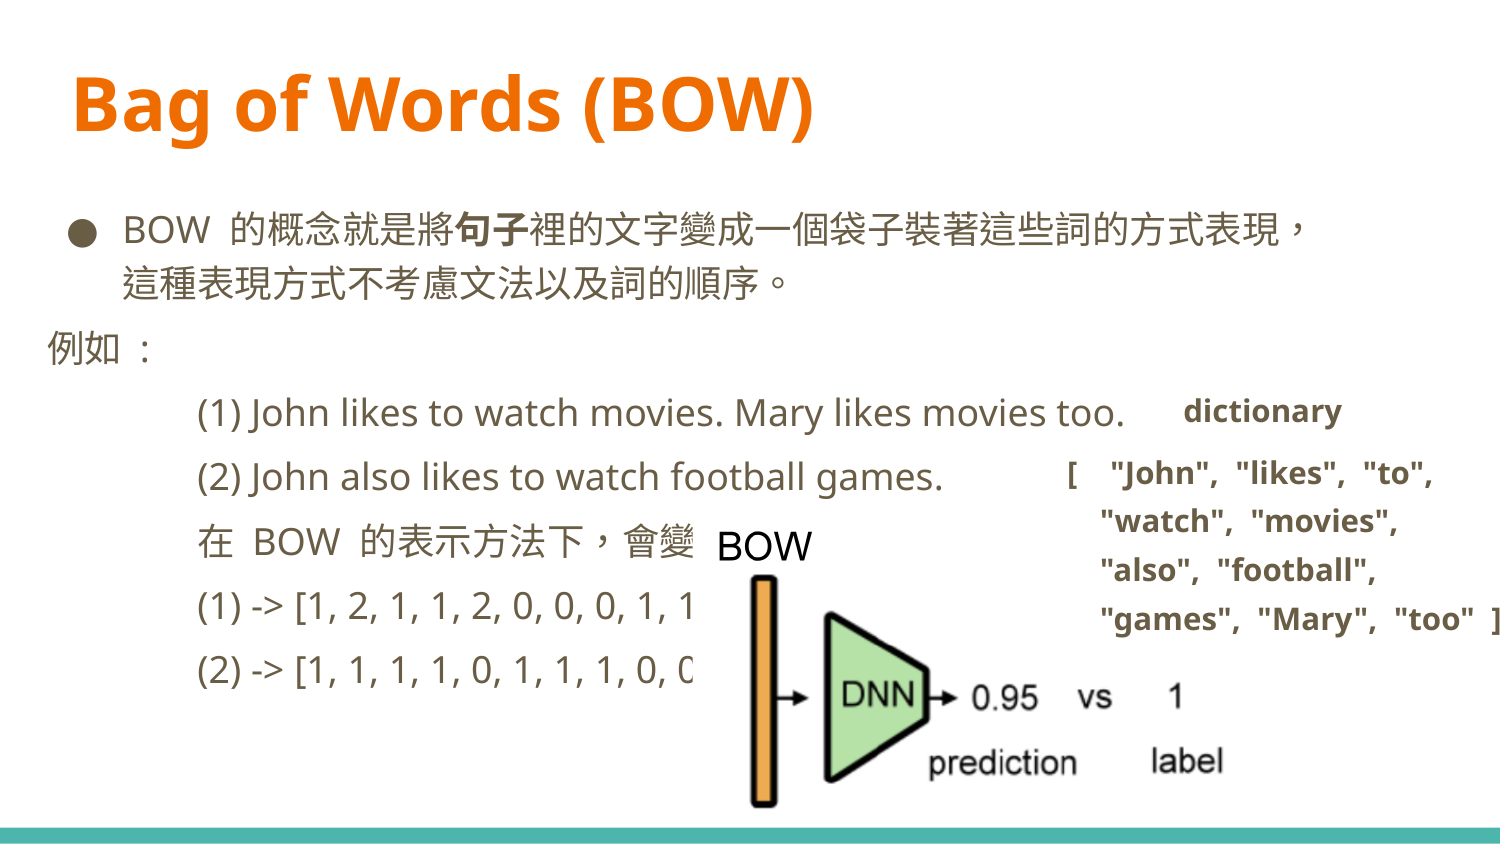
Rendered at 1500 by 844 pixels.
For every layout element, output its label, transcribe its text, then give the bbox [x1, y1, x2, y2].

list BOW 的概念就是將句子裡的文字變成一個袋子裝著這些詞的方式表現， 這種表現方式不考慮文法以及詞的順序。 例如 : (1) John likes to watch movies. Mary likes movies too. (2) John also likes to watch football games. 在 BOW 的表示方法下，會變成： (1) -> [1, 2, 1, 1, 2, 0, 0, 0, 1, 1] (2) -> [1, 1, 1, 1, 0, 1, 1, 1, 0, 0] [32, 189, 1466, 821]
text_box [1028, 376, 1500, 844]
title Bag of Words (BOW) [55, 39, 1454, 156]
picture [692, 509, 1028, 828]
